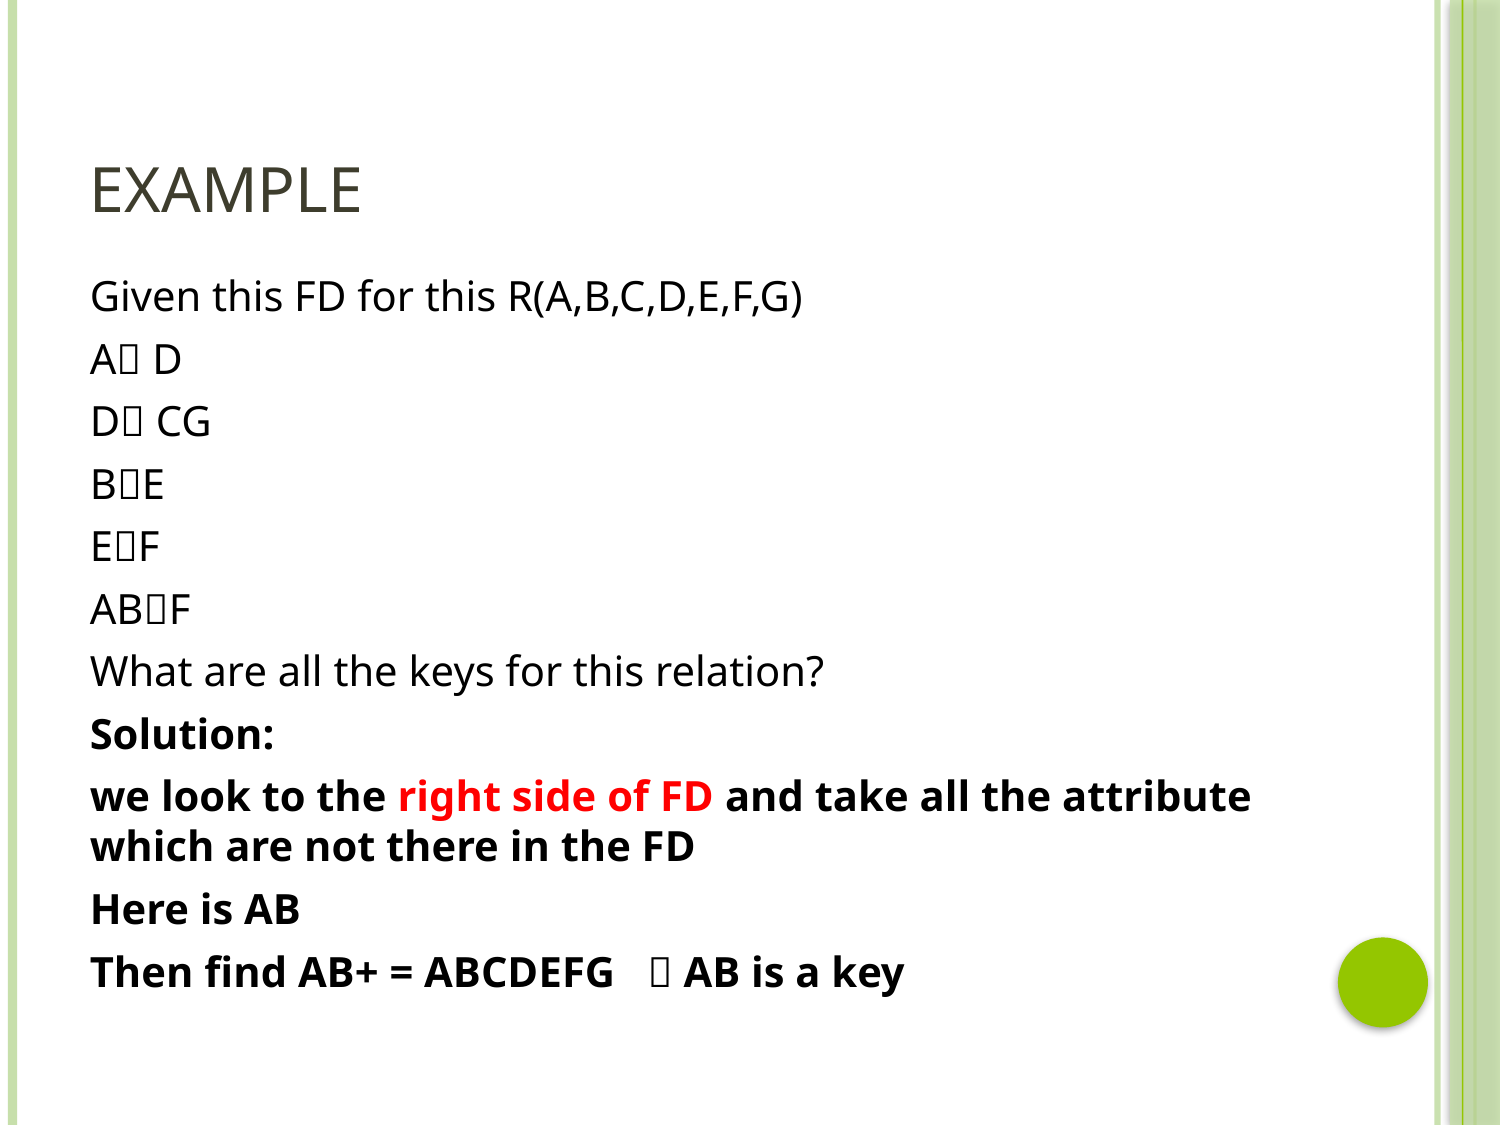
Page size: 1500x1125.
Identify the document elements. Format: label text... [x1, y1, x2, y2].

list Given this FD for this R(A,B,C,D,E,F,G) A D D CG BE EF ABF What are all the keys for this relation? Solution: we look to the right side of FD and take all the attribute which are not there in the FD Here is AB Then find AB+ = ABCDEFG  AB is a key [75, 262, 1300, 1062]
title Example [75, 45, 1300, 233]
